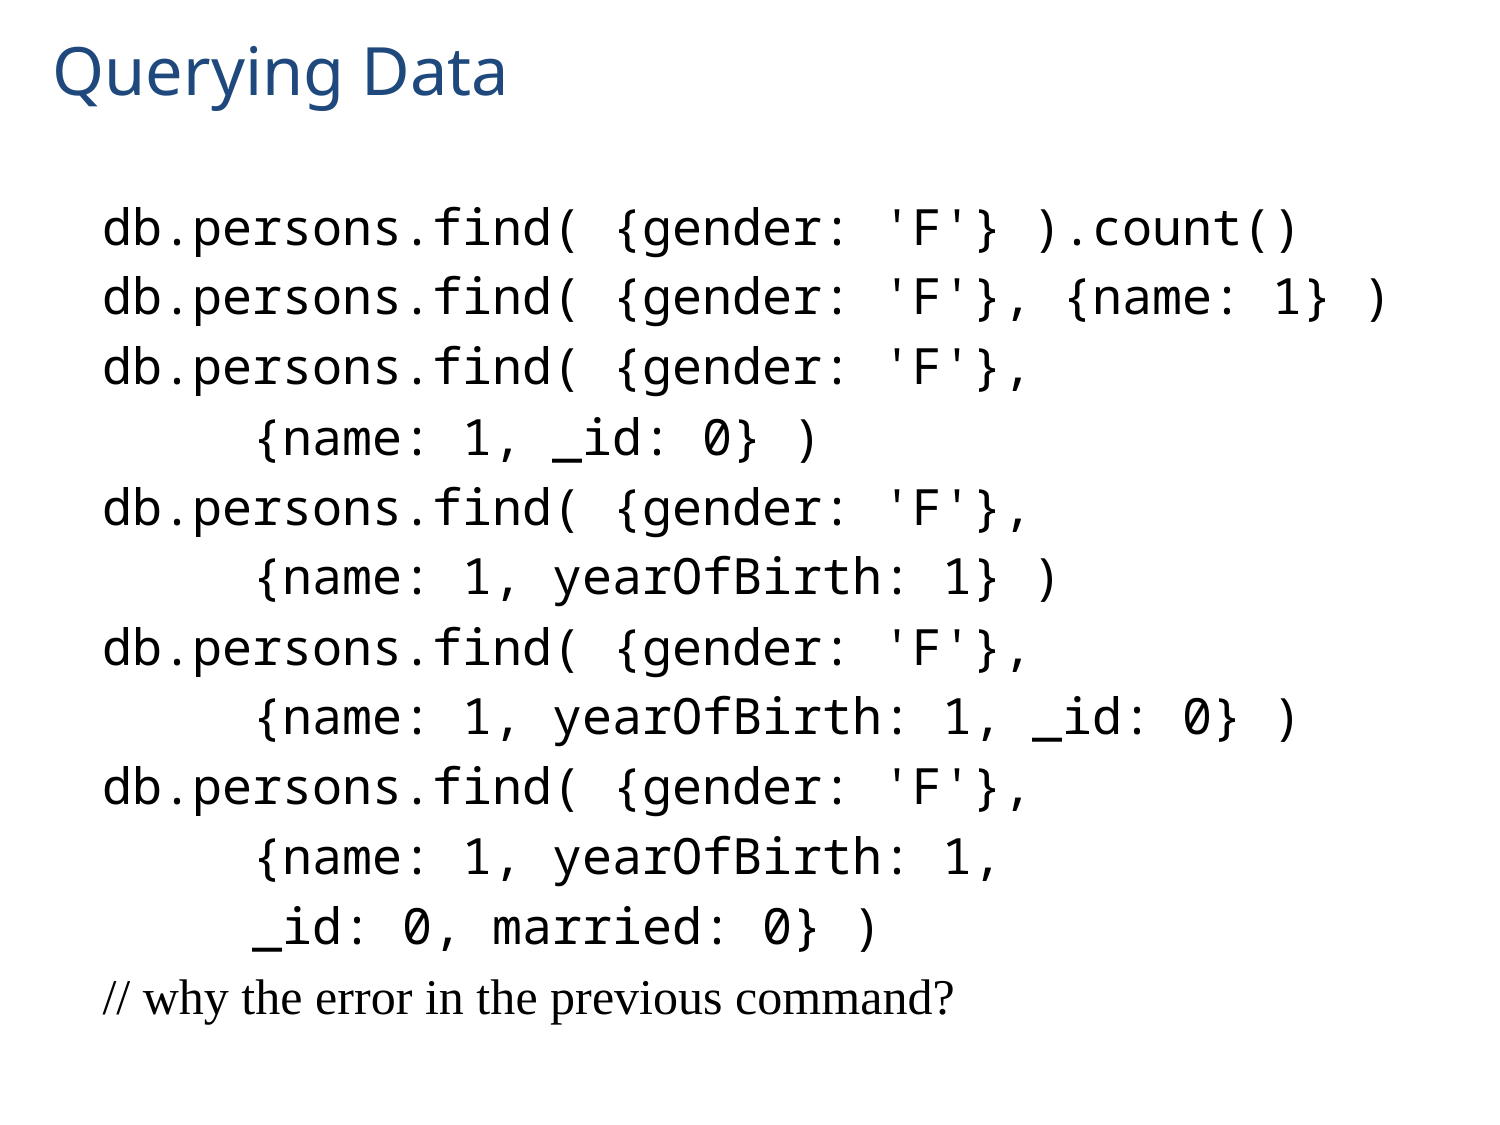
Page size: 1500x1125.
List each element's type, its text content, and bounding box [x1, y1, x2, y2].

title Querying Data [37, 0, 1463, 138]
list db.persons.find( {gender: 'F'} ).count() db.persons.find( {gender: 'F'}, {name: 1} ) db.persons.find( {gender: 'F'}, {name: 1, _id: 0} ) db.persons.find( {gender: 'F'}, {name: 1, yearOfBirth: 1} ) db.persons.find( {gender: 'F'}, {name: 1, yearOfBirth: 1, _id: 0} ) db.persons.find( {gender: 'F'}, {name: 1, yearOfBirth: 1, _id: 0, married: 0} ) // why the error in the previous command? [87, 187, 1413, 1063]
